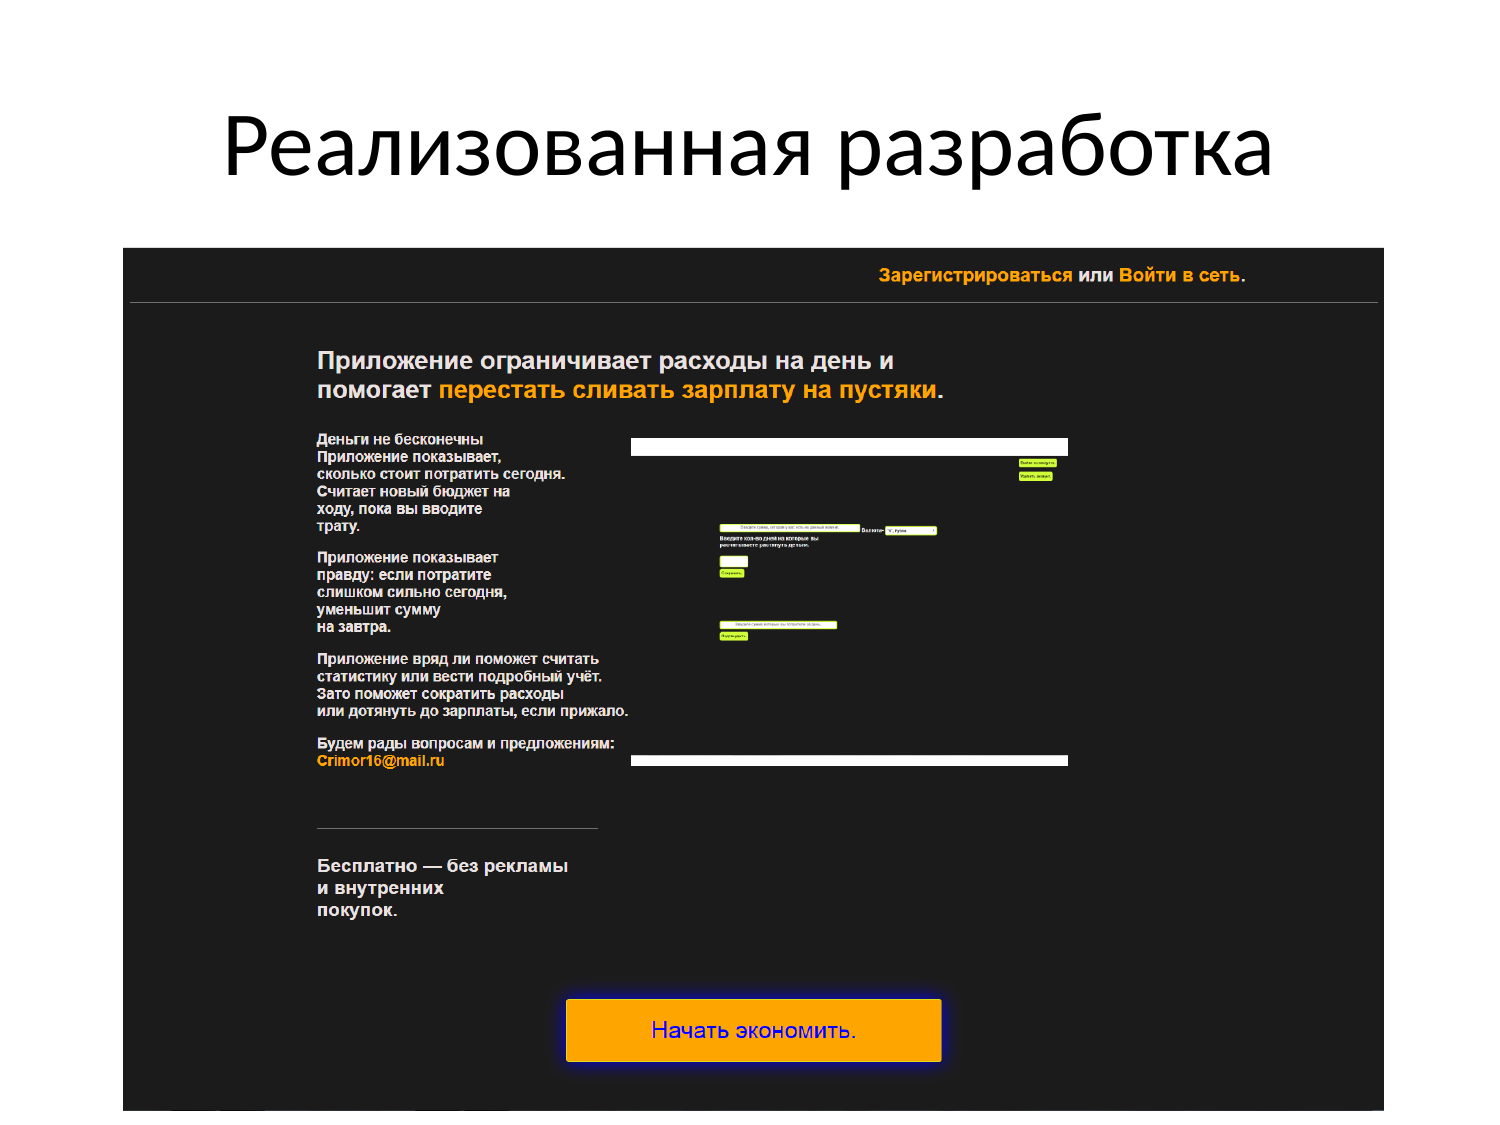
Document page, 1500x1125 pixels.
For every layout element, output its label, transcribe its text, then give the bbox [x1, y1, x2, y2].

picture [123, 195, 1384, 1125]
title Реализованная разработка [75, 45, 1425, 233]
